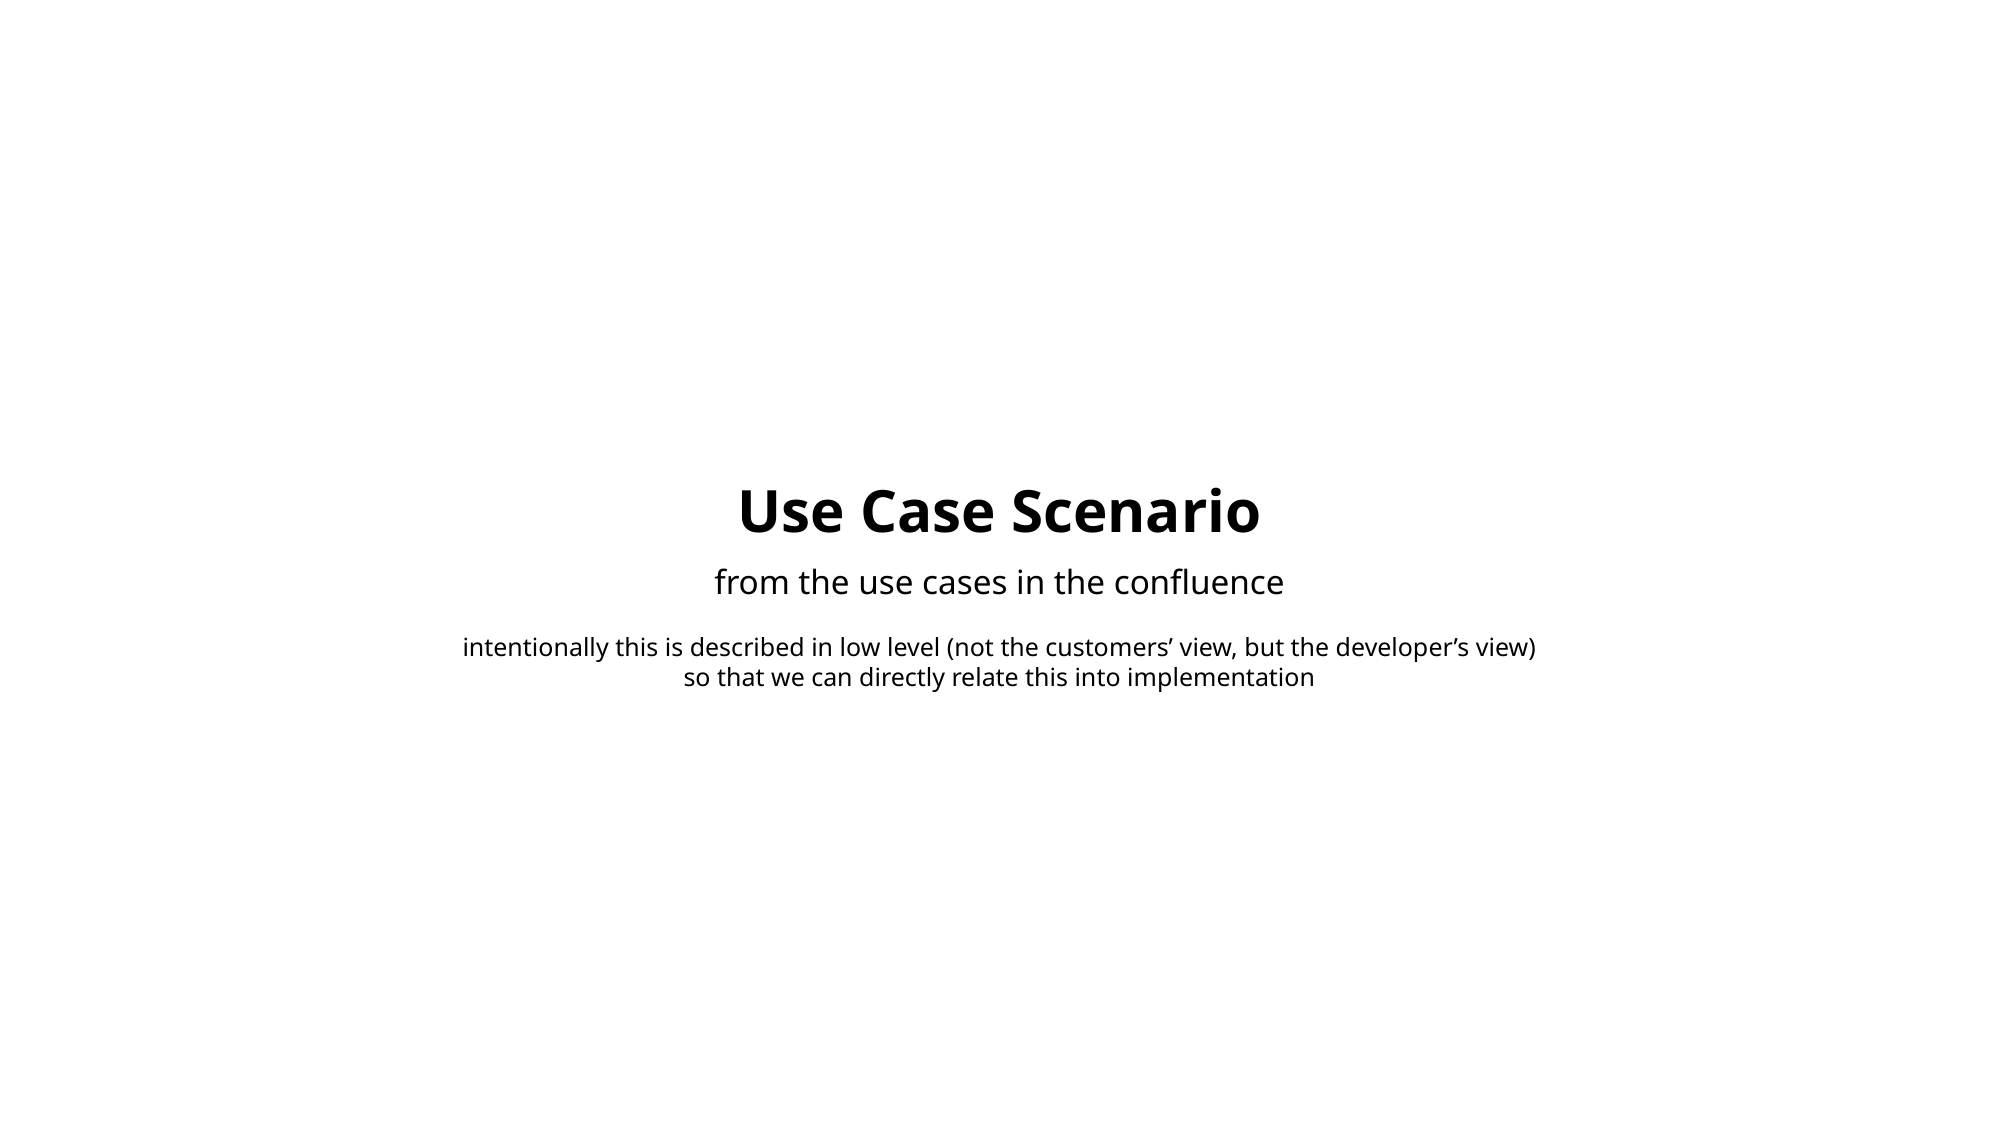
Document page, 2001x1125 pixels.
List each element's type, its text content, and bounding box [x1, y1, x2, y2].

text_box Use Case Scenario from the use cases in the confluence intentionally this is described in low level (not the customers’ view, but the developer’s view) so that we can directly relate this into implementation [447, 466, 1553, 699]
